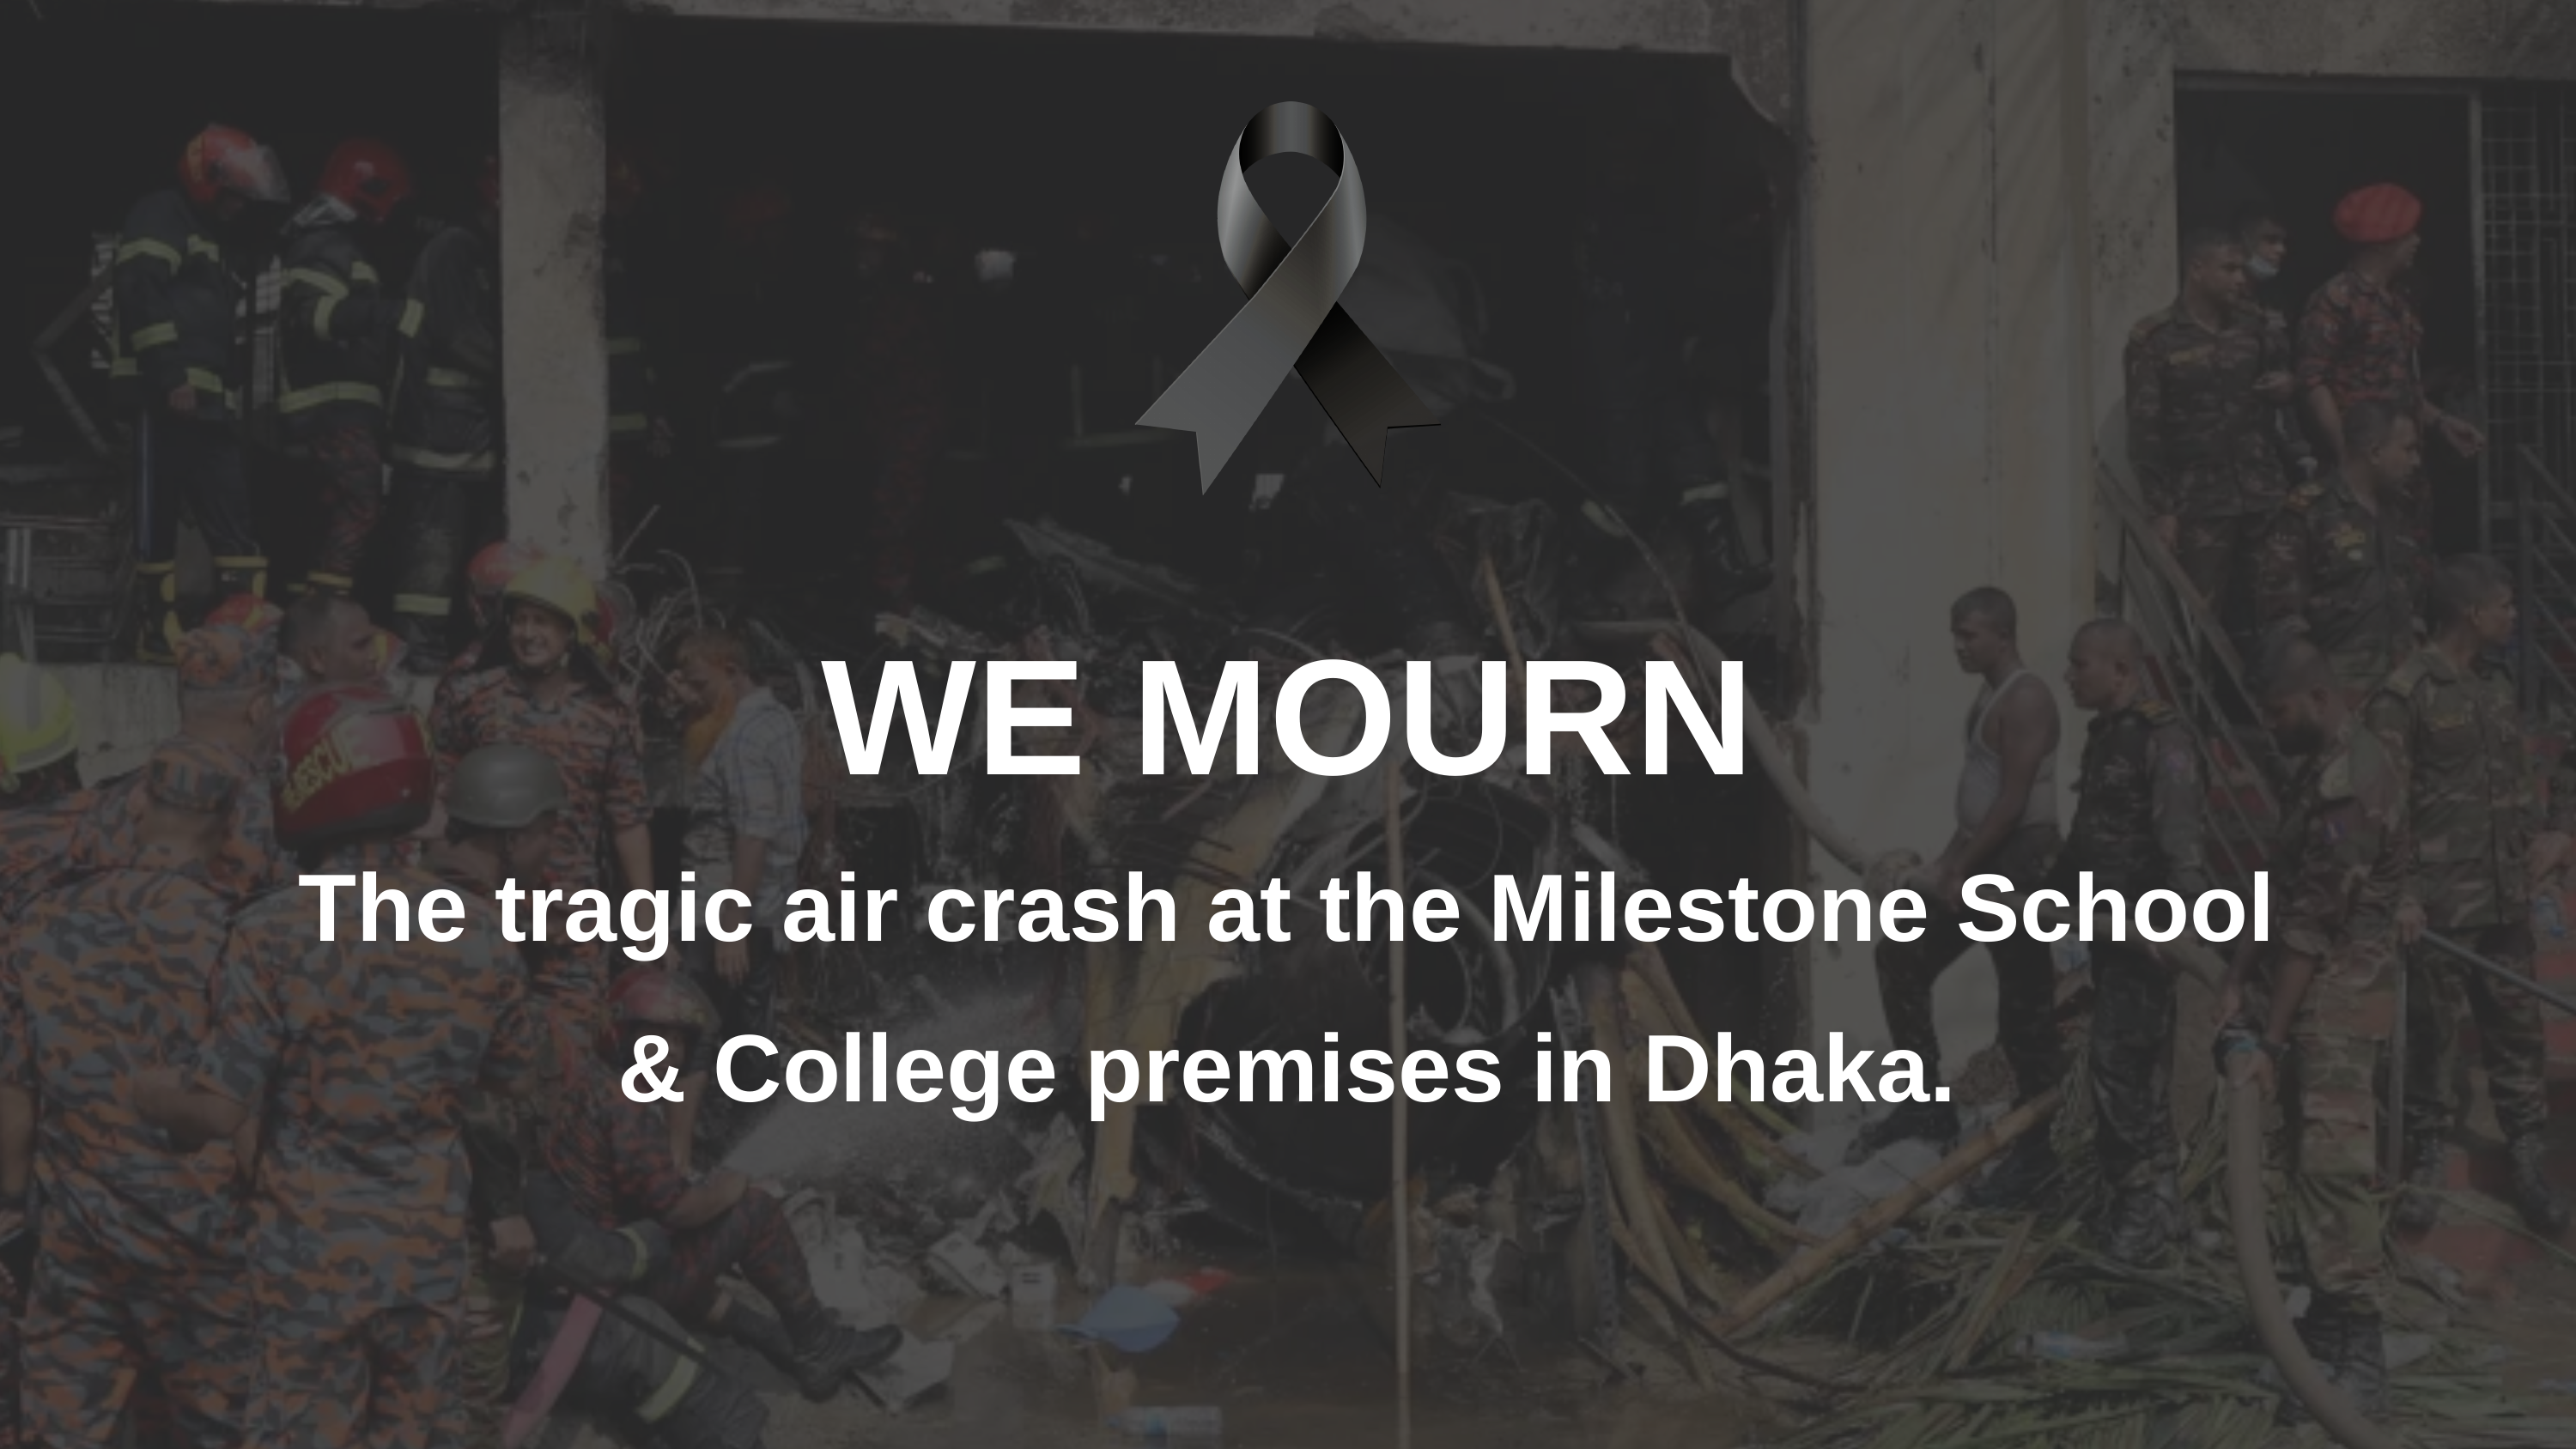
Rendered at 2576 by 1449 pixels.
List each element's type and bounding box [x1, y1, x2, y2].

text_box [0, 0, 2576, 1449]
